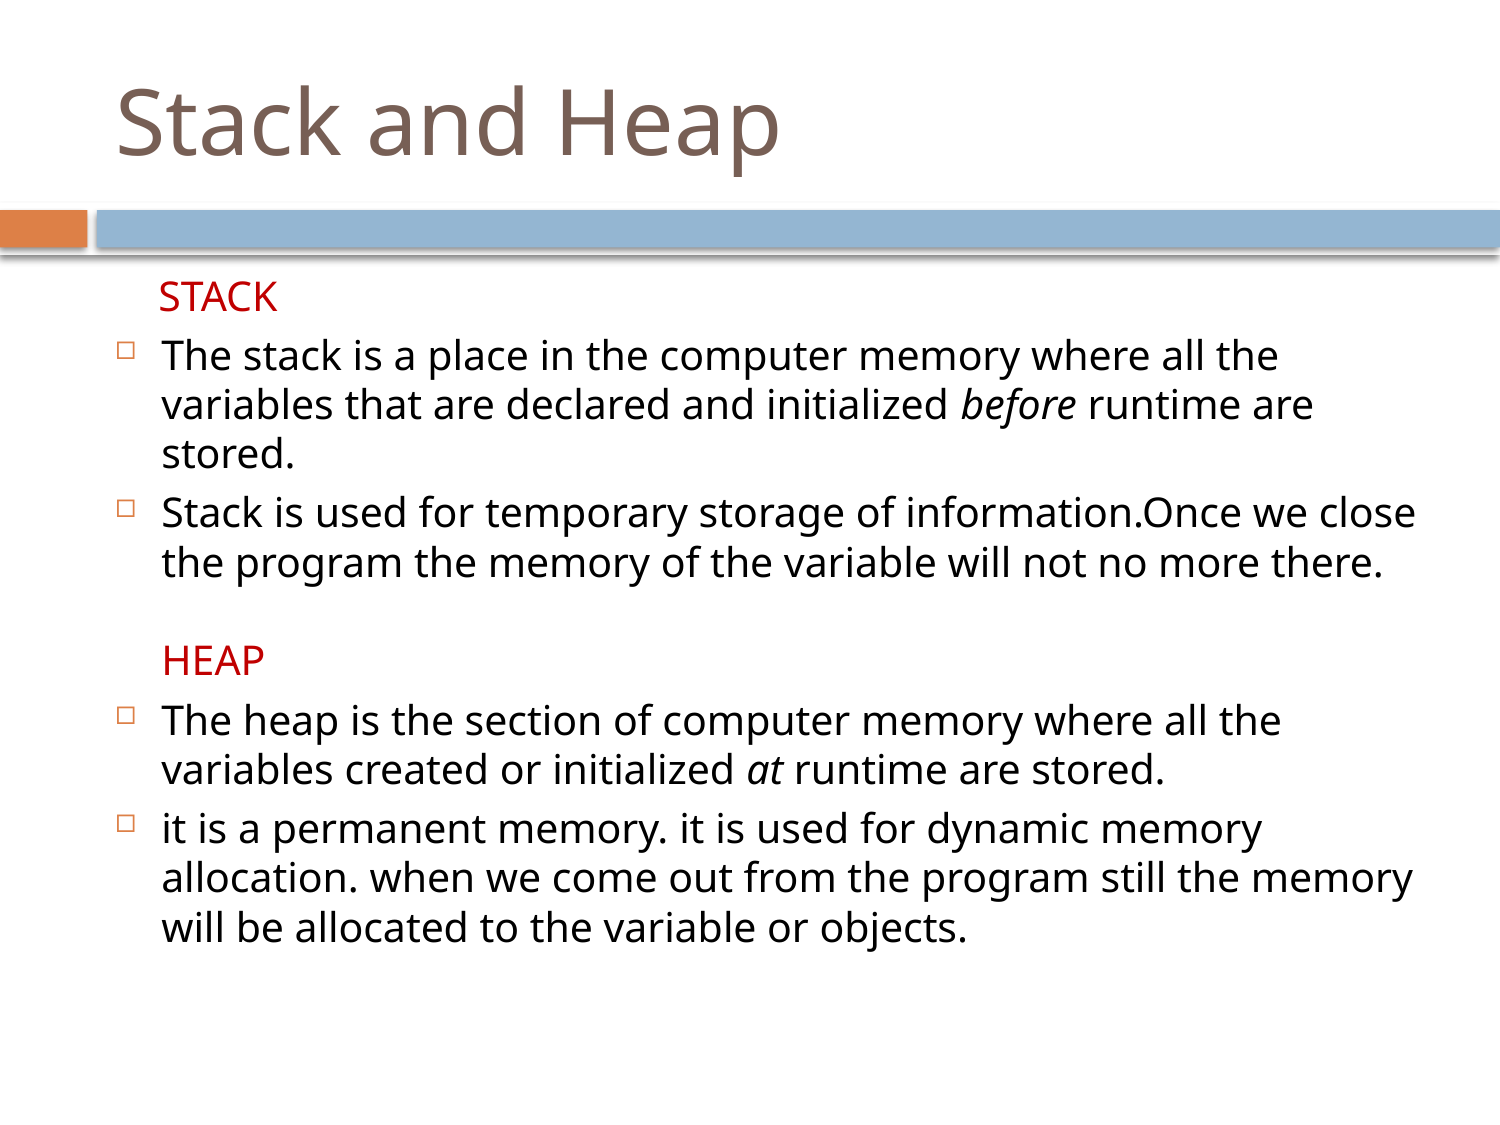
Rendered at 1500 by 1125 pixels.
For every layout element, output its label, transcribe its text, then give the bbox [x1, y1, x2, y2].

list STACK The stack is a place in the computer memory where all the variables that are declared and initialized before runtime are stored. Stack is used for temporary storage of information.Once we close the program the memory of the variable will not no more there. HEAP The heap is the section of computer memory where all the variables created or initialized at runtime are stored. it is a permanent memory. it is used for dynamic memory allocation. when we come out from the program still the memory will be allocated to the variable or objects. [100, 262, 1438, 1000]
title Stack and Heap [100, 37, 1438, 200]
